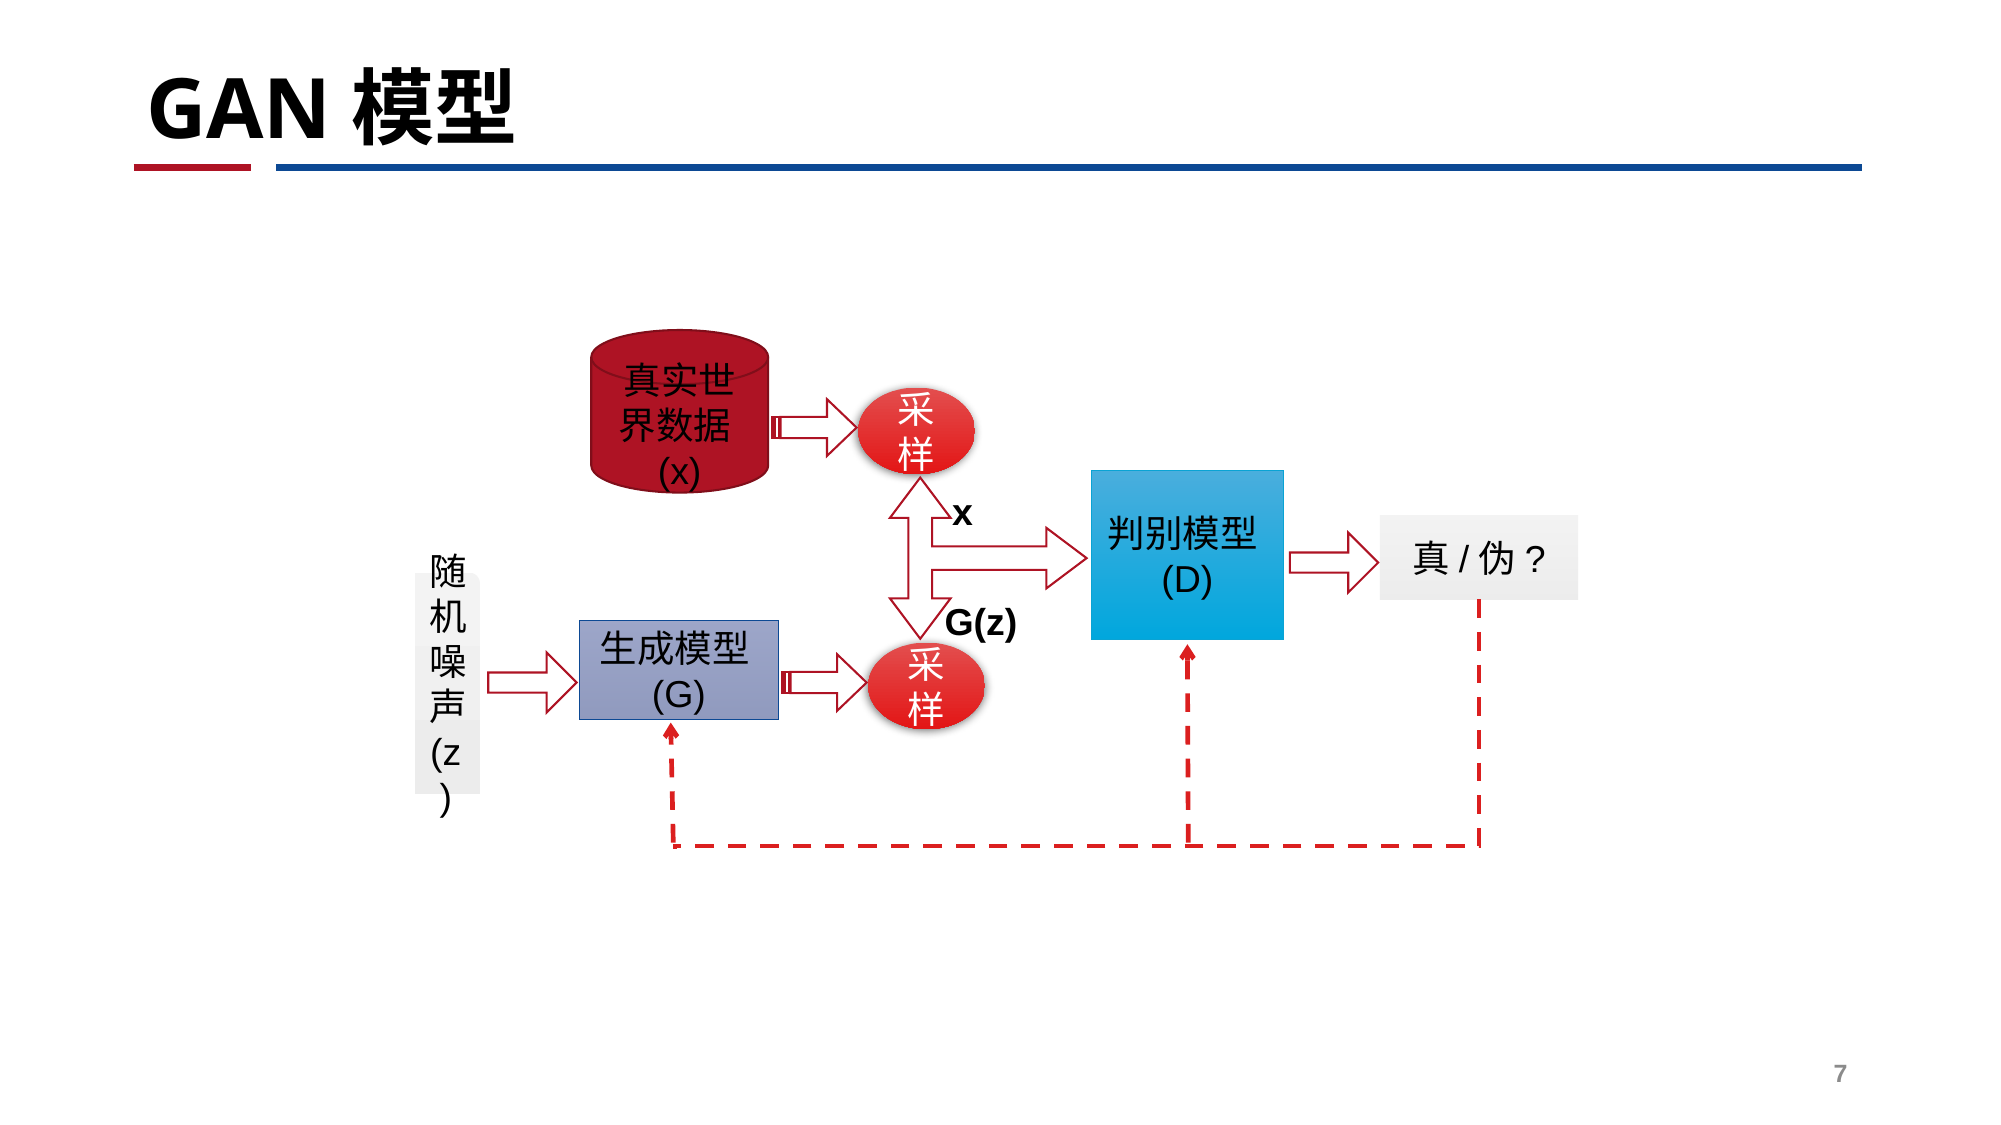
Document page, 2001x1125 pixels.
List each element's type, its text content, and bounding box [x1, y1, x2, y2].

text_box 真/伪? [1379, 515, 1579, 600]
text_box x [937, 480, 951, 541]
text_box [1288, 530, 1380, 596]
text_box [670, 722, 674, 843]
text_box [951, 322, 1202, 1125]
slide_number 7 [1412, 1042, 1863, 1103]
text_box 采样 [858, 387, 951, 475]
text_box 真实世界数据(x) [590, 328, 770, 494]
text_box [487, 650, 579, 716]
text_box 采样 [868, 642, 951, 730]
title GAN模型 [130, 0, 1469, 163]
text_box [781, 651, 869, 714]
text_box 生成模型(G) [579, 620, 779, 720]
text_box [887, 475, 951, 641]
text_box G(z) [929, 590, 951, 651]
text_box 随机噪声(z) [414, 572, 481, 795]
text_box [771, 396, 859, 459]
text_box 判别模型(D) [1202, 470, 1284, 640]
